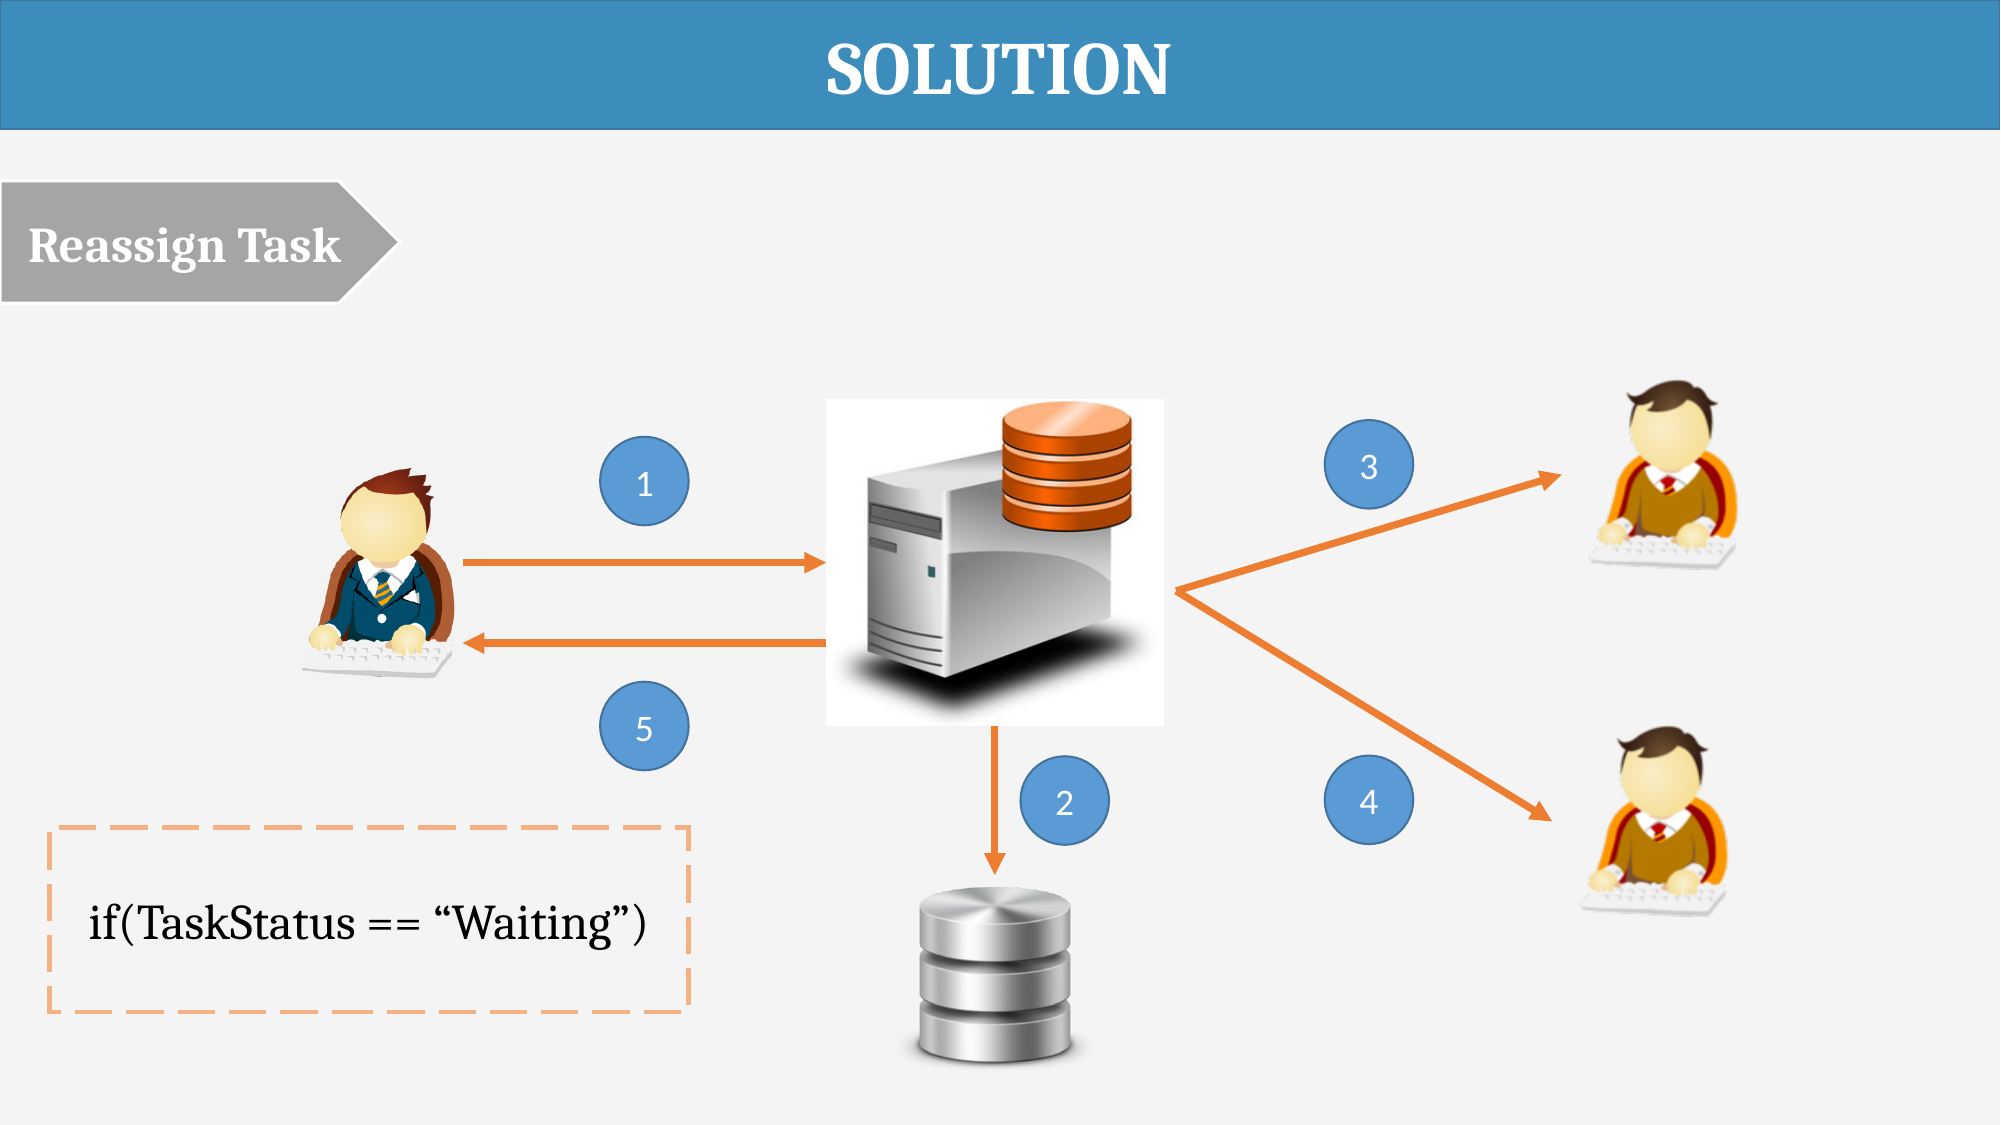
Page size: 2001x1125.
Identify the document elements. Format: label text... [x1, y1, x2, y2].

picture [894, 874, 1095, 1076]
picture [273, 464, 488, 682]
picture [1552, 722, 1766, 920]
text_box 4 [1329, 822, 1409, 846]
text_box if(TaskStatus == “Waiting”) [48, 827, 690, 1013]
text_box 5 [599, 680, 690, 772]
text_box SOLUTION [0, 0, 2000, 130]
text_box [1176, 590, 1553, 822]
text_box Reassign Task [0, 179, 403, 305]
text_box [1176, 474, 1562, 591]
text_box 2 [1019, 755, 1111, 846]
picture [1561, 376, 1776, 574]
picture [826, 399, 1164, 726]
text_box 1 [599, 435, 690, 527]
text_box 3 [1323, 419, 1415, 474]
